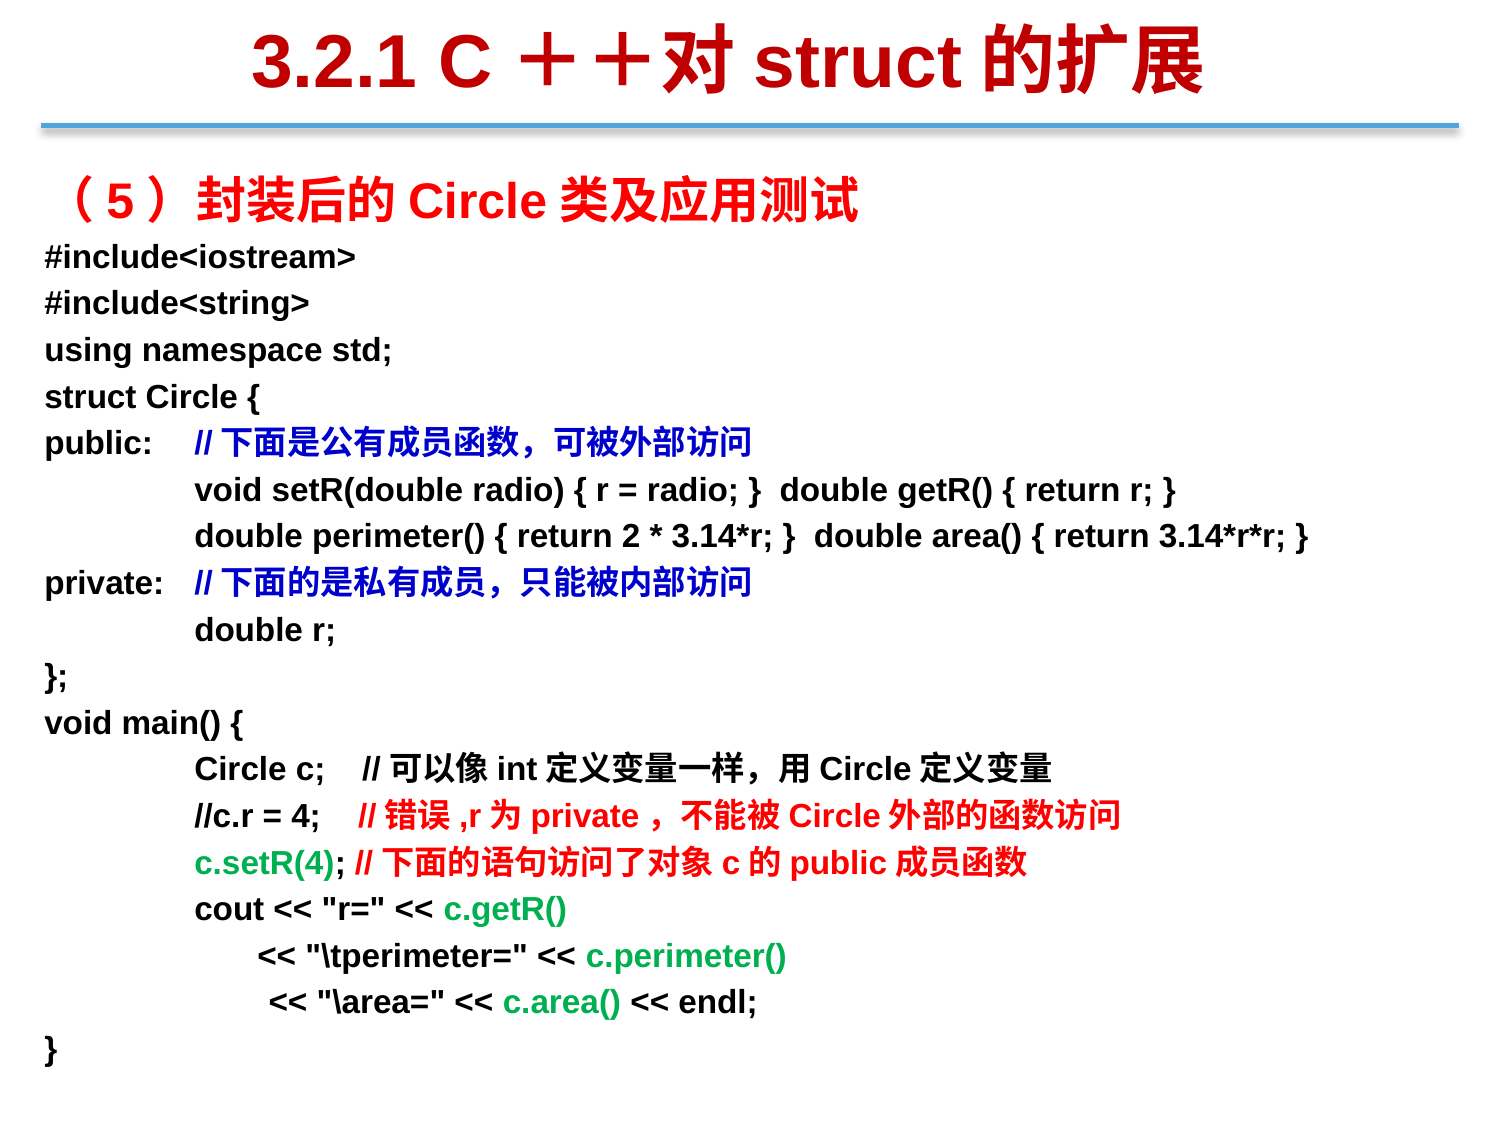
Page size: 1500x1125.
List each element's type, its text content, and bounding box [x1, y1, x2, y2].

text_box 3.2.1 C＋＋对struct的扩展 [53, 0, 1403, 116]
list （5）封装后的Circle类及应用测试 #include<iostream> #include<string> using namespace std; struct Circle { public: //下面是公有成员函数，可被外部访问 void setR(double radio) { r = radio; } double getR() { return r; } double perimeter() { return 2 * 3.14*r; } double area() { return 3.14*r*r; } private: //下面的是私有成员，只能被内部访问 double r; }; void main() { Circle c; //可以像int定义变量一样，用Circle定义变量 //c.r = 4; //错误,r为private，不能被Circle外部的函数访问 c.setR(4); //下面的语句访问了对象c的public成员函数 cout << "r=" << c.getR() << "\tperimeter=" << c.perimeter() << "\area=" << c.area() << endl; } [29, 160, 1475, 1095]
